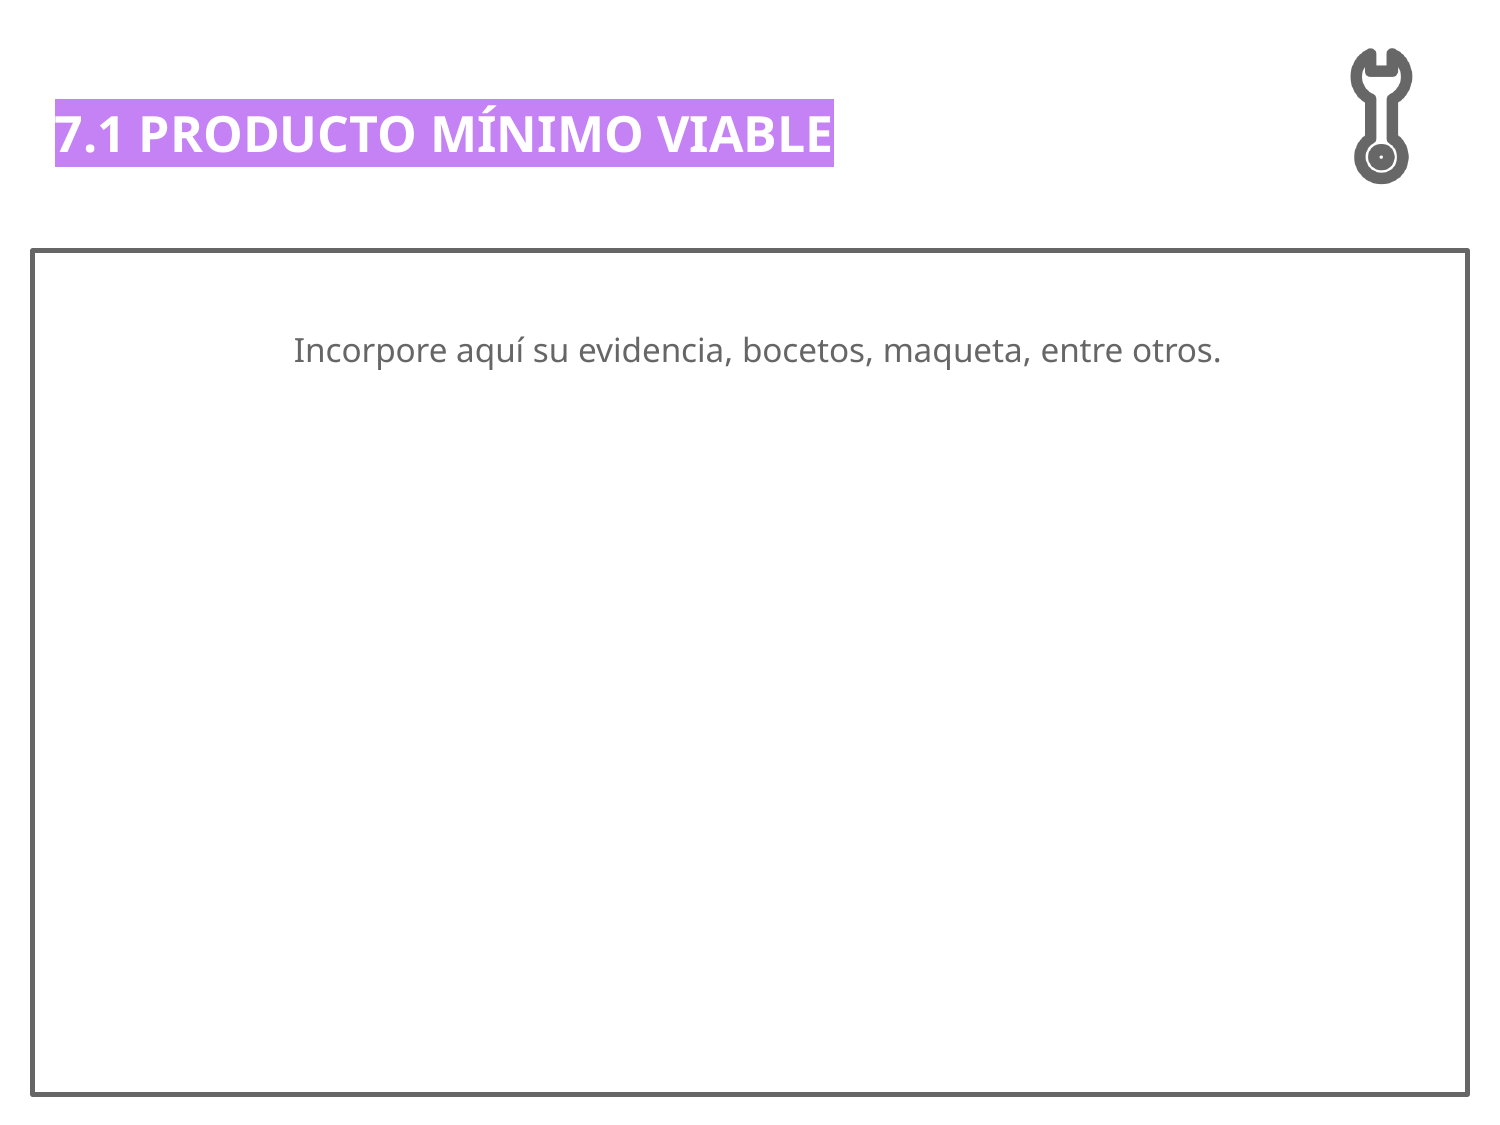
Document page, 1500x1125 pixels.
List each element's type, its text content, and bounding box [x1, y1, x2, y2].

text_box 7.1 PRODUCTO MÍNIMO VIABLE [46, 104, 1135, 203]
text_box [32, 250, 1468, 1095]
picture [1340, 35, 1423, 190]
